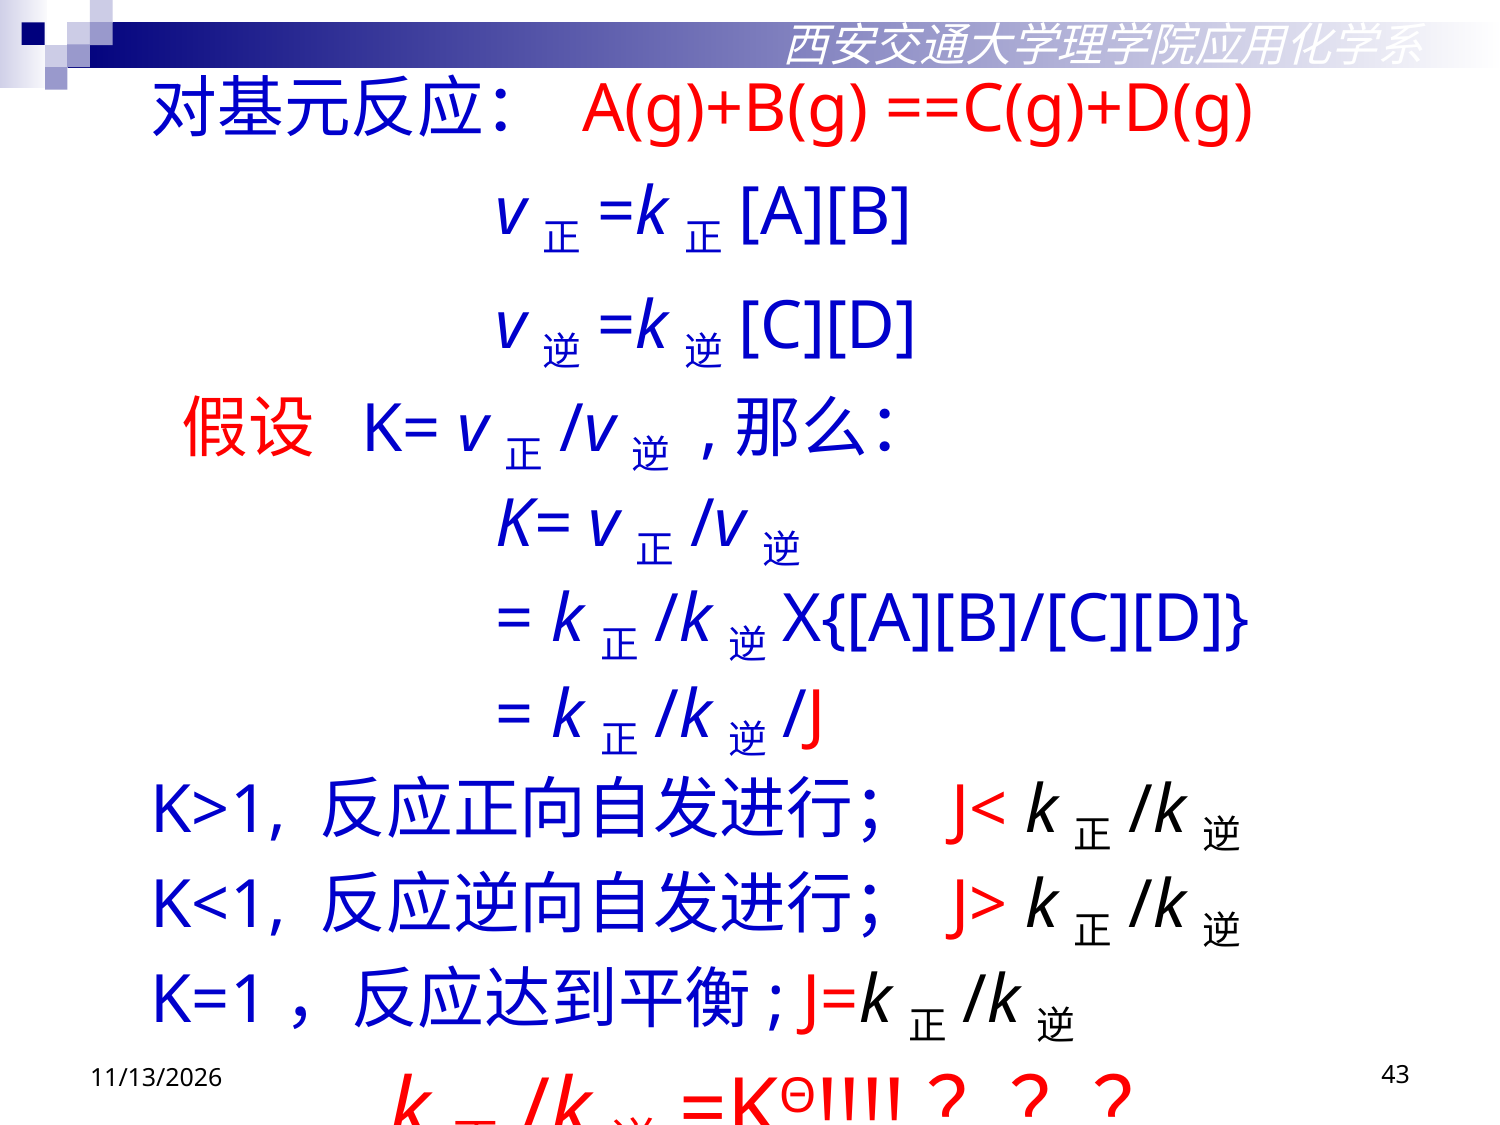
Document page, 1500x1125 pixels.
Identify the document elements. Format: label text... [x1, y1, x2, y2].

text_box 西安交通大学理学院应用化学系 [767, 8, 1500, 78]
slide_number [74, 1024, 135, 1103]
list 对基元反应： A(g)+B(g) ==C(g)+D(g) v正=k正[A][B] v逆=k逆[C][D] 假设 K= v正/v逆 ,那么： K= v正/v逆 = k正/k逆X{[A][B]/[C][D]} = k正/k逆/J K>1, 反应正向自发进行； J< k正/k逆 K<1, 反应逆向自发进行； J> k正/k逆 K=1，反应达到平衡; J=k正/k逆 k正/k逆=KΘ!!!!？？？ [135, 66, 1435, 1125]
